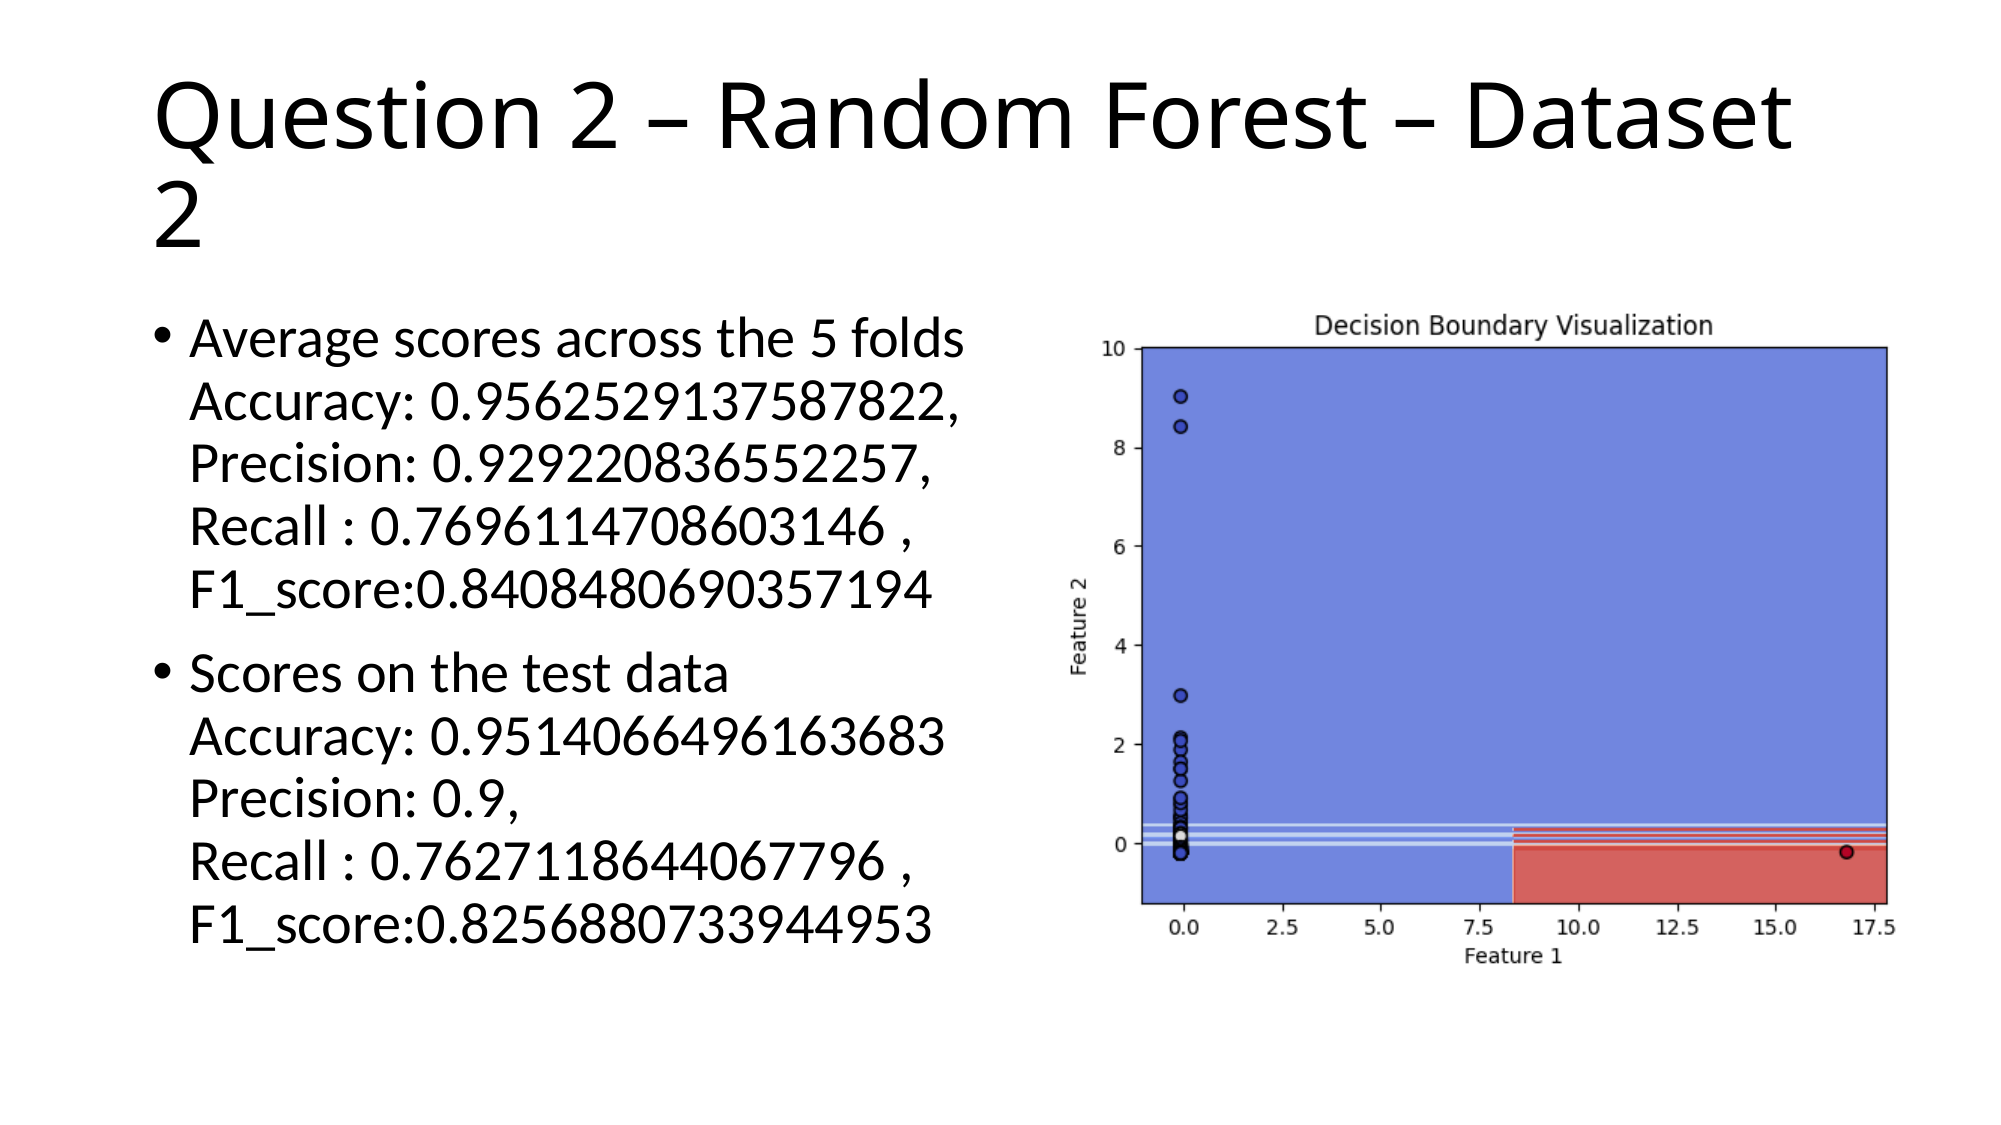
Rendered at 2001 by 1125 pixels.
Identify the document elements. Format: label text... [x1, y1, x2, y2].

title Question 2 – Random Forest – Dataset 2 [137, 59, 1863, 278]
list Average scores across the 5 folds Accuracy: 0.9562529137587822, Precision: 0.929220836552257, Recall : 0.7696114708603146 , F1_score:0.8408480690357194 Scores on the test data Accuracy: 0.9514066496163683 Precision: 0.9, Recall : 0.7627118644067796 , F1_score:0.8256880733944953 [137, 299, 1007, 1014]
picture [1056, 299, 1912, 983]
